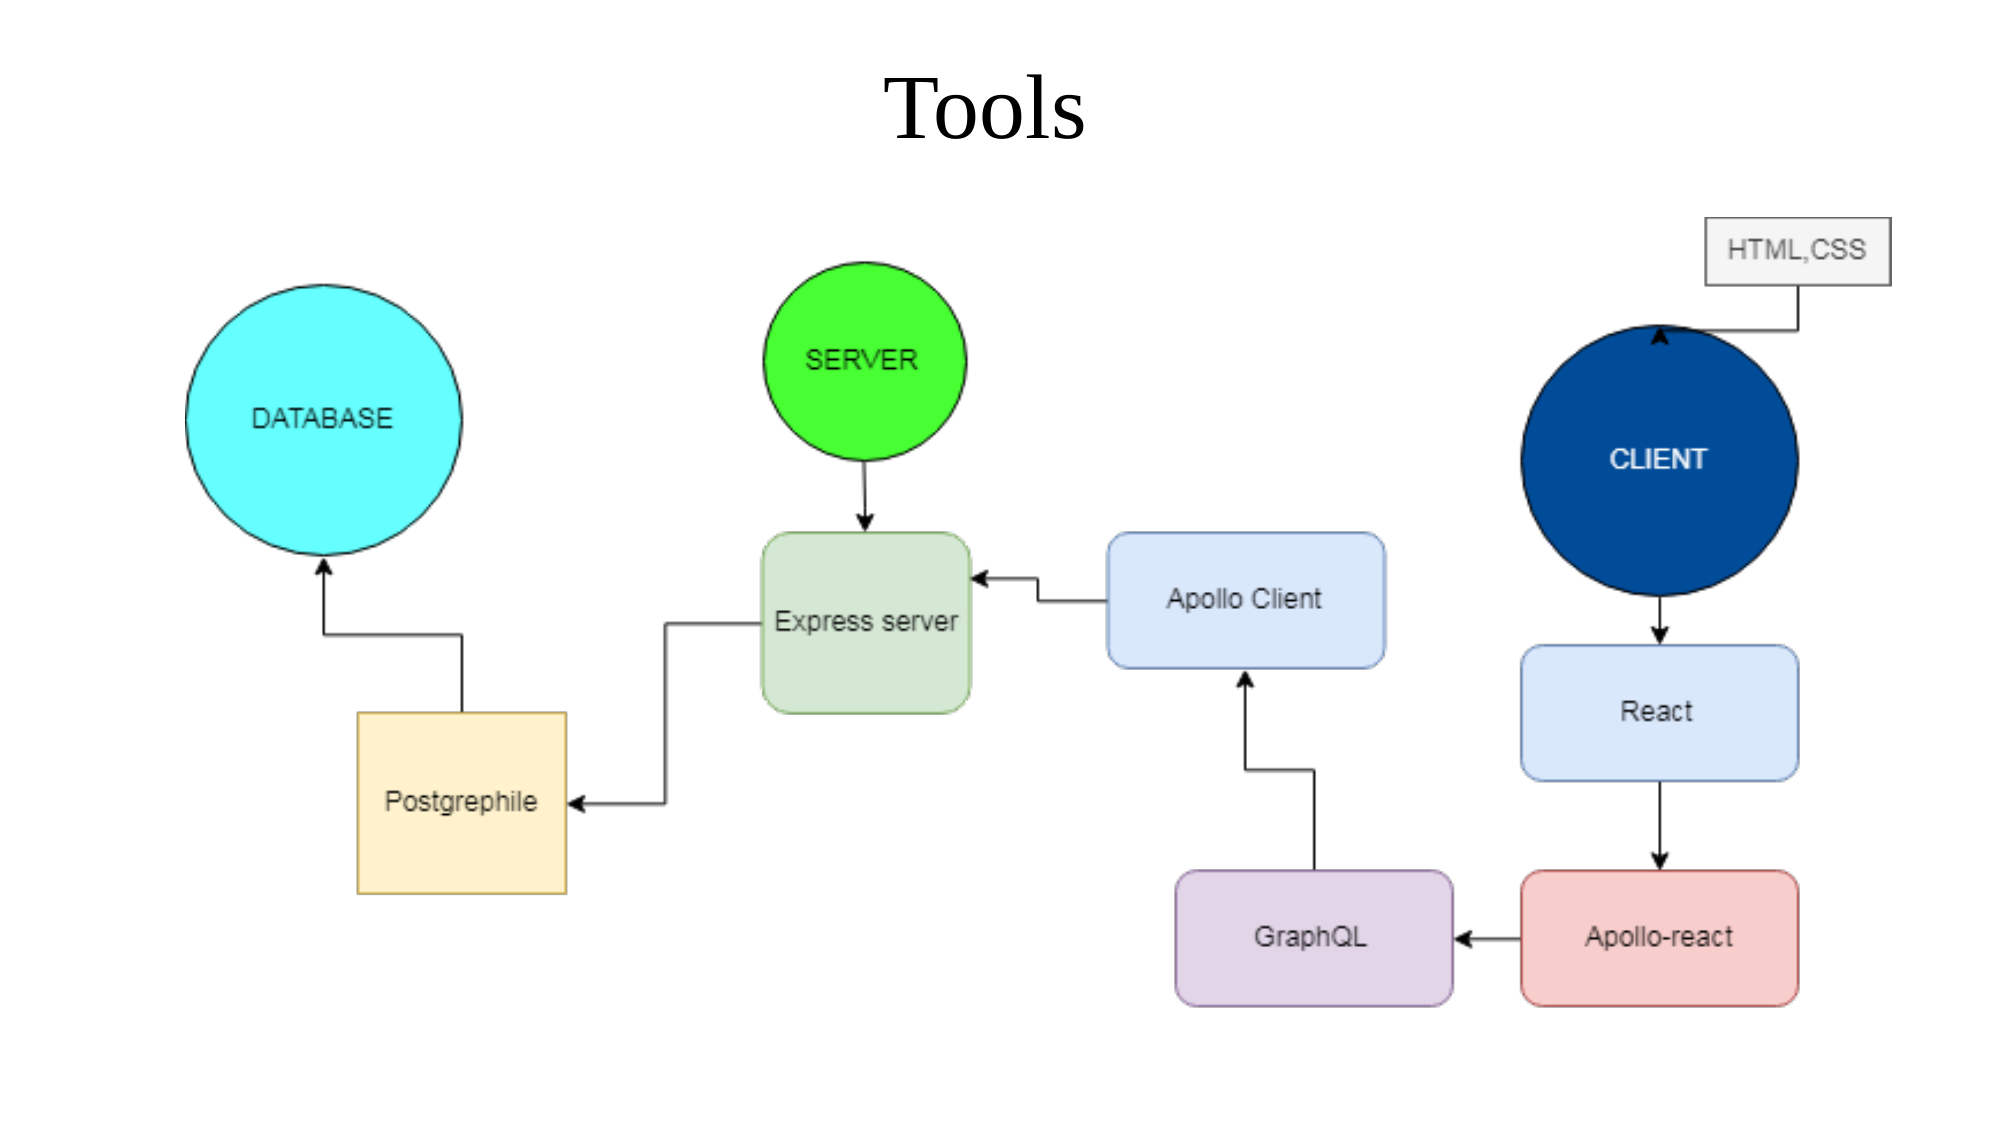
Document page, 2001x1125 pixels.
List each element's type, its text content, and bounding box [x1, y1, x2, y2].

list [185, 217, 1892, 1010]
title Tools [122, 0, 1848, 218]
